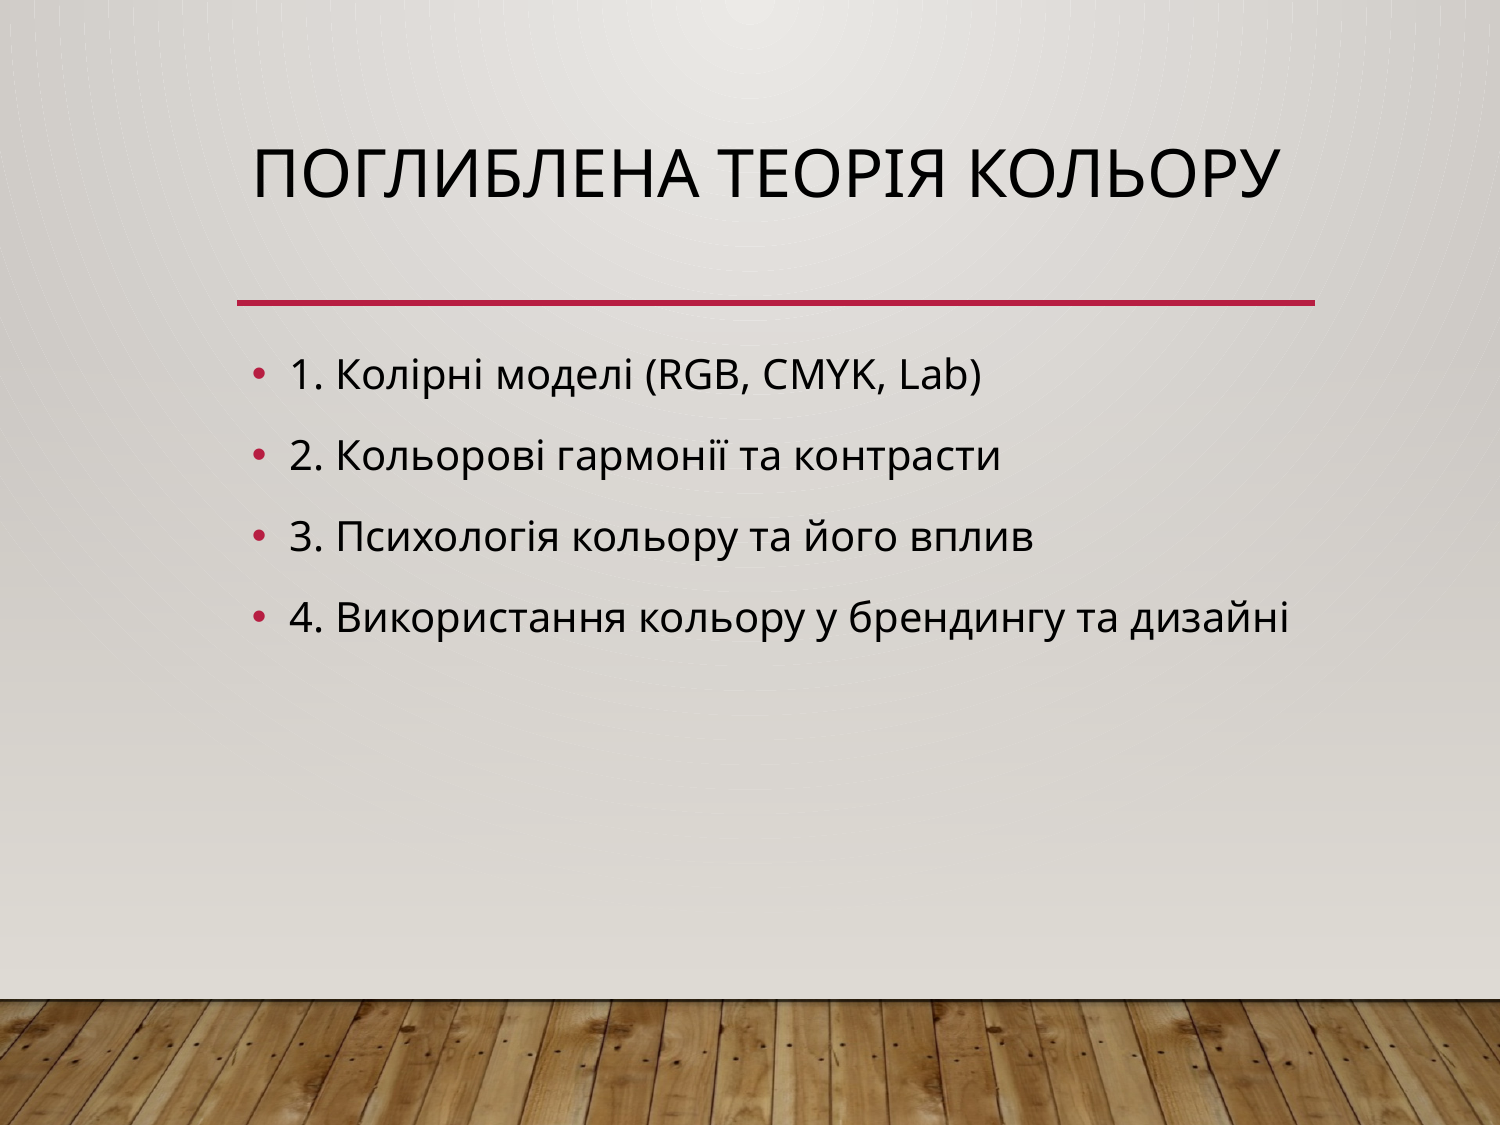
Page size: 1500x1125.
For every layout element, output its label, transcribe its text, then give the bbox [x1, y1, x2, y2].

title Поглиблена теорія кольору [236, 131, 1315, 305]
picture [0, 999, 1500, 1125]
list 1. Колірні моделі (RGB, CMYK, Lab) 2. Кольорові гармонії та контрасти 3. Психологія кольору та його вплив 4. Використання кольору у брендингу та дизайні [236, 330, 1315, 897]
